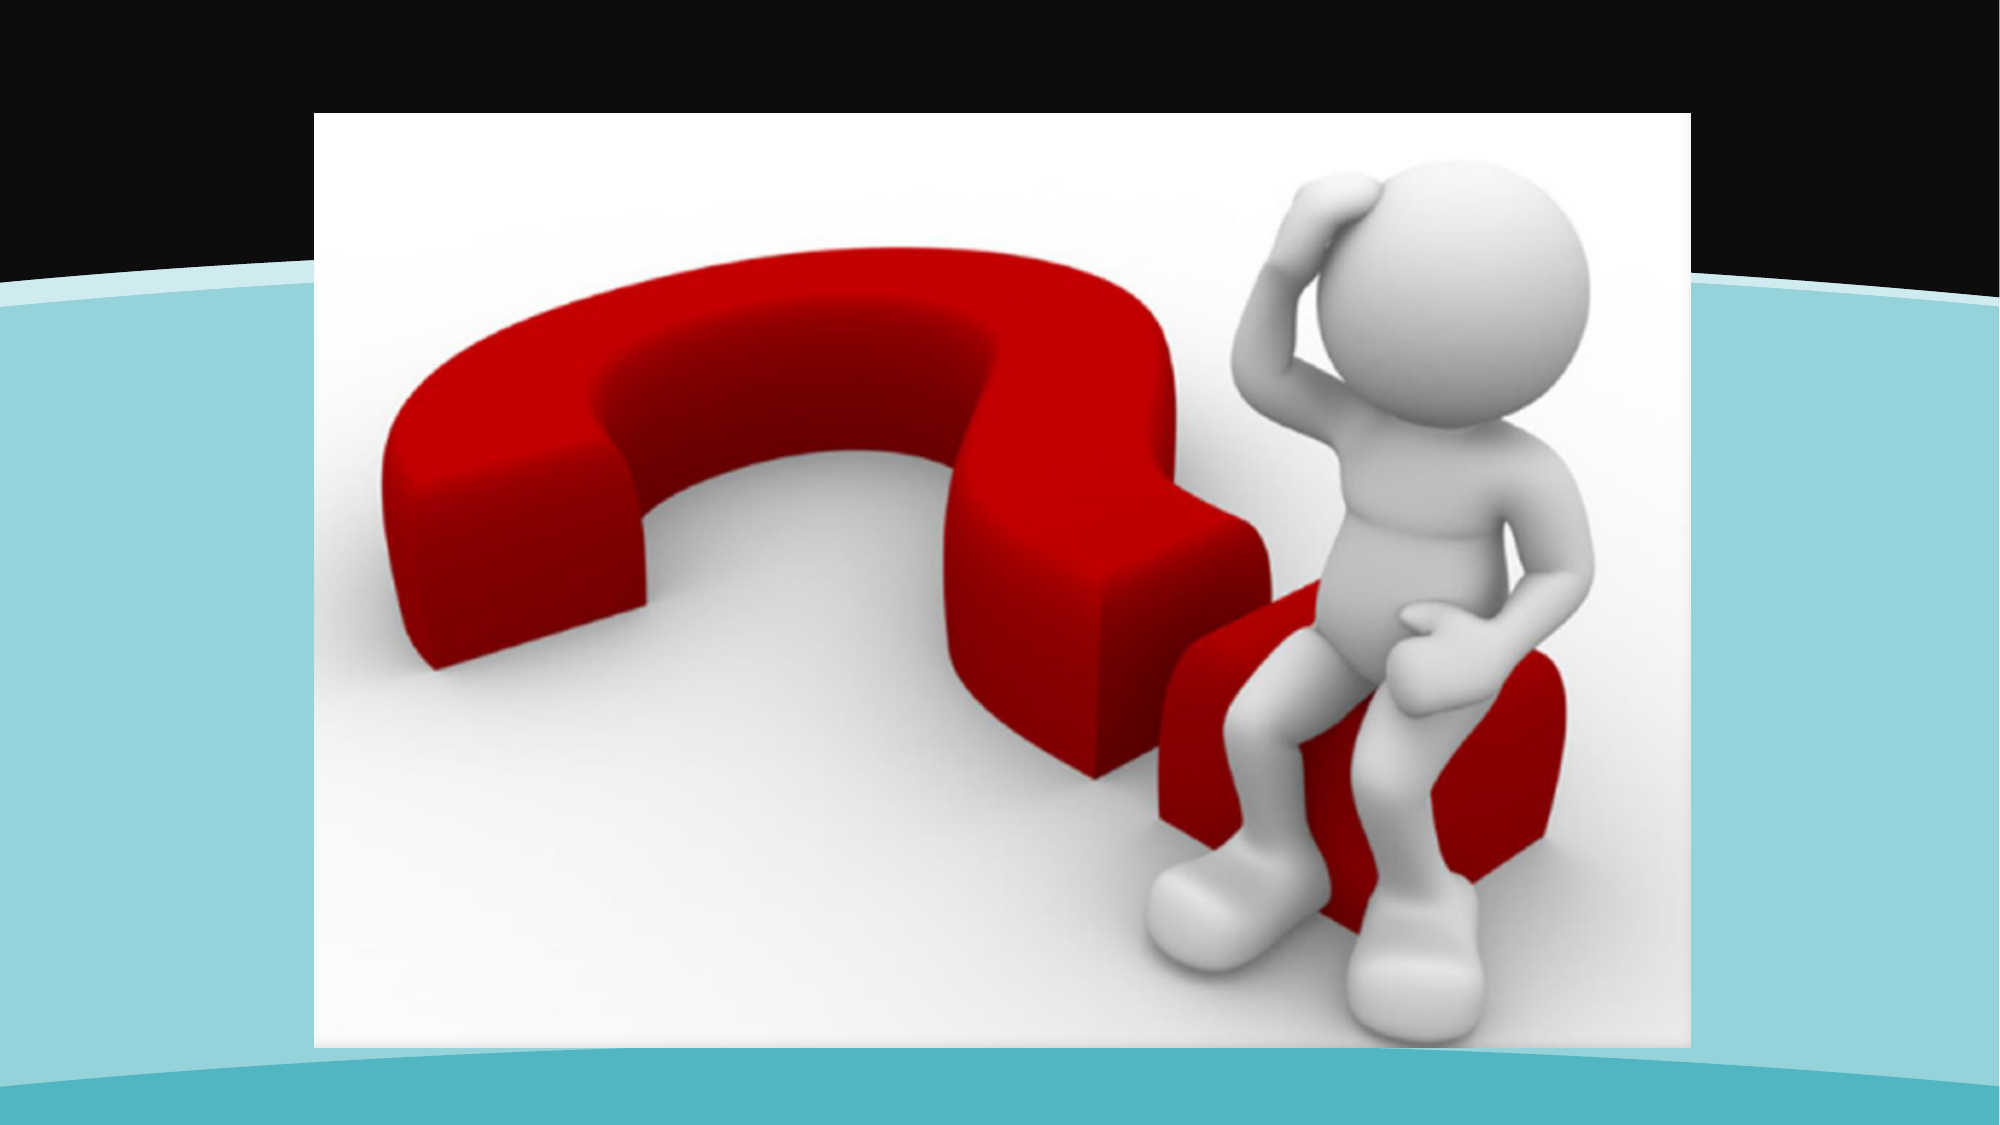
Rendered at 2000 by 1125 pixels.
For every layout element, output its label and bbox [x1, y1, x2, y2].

picture [314, 113, 1691, 1048]
